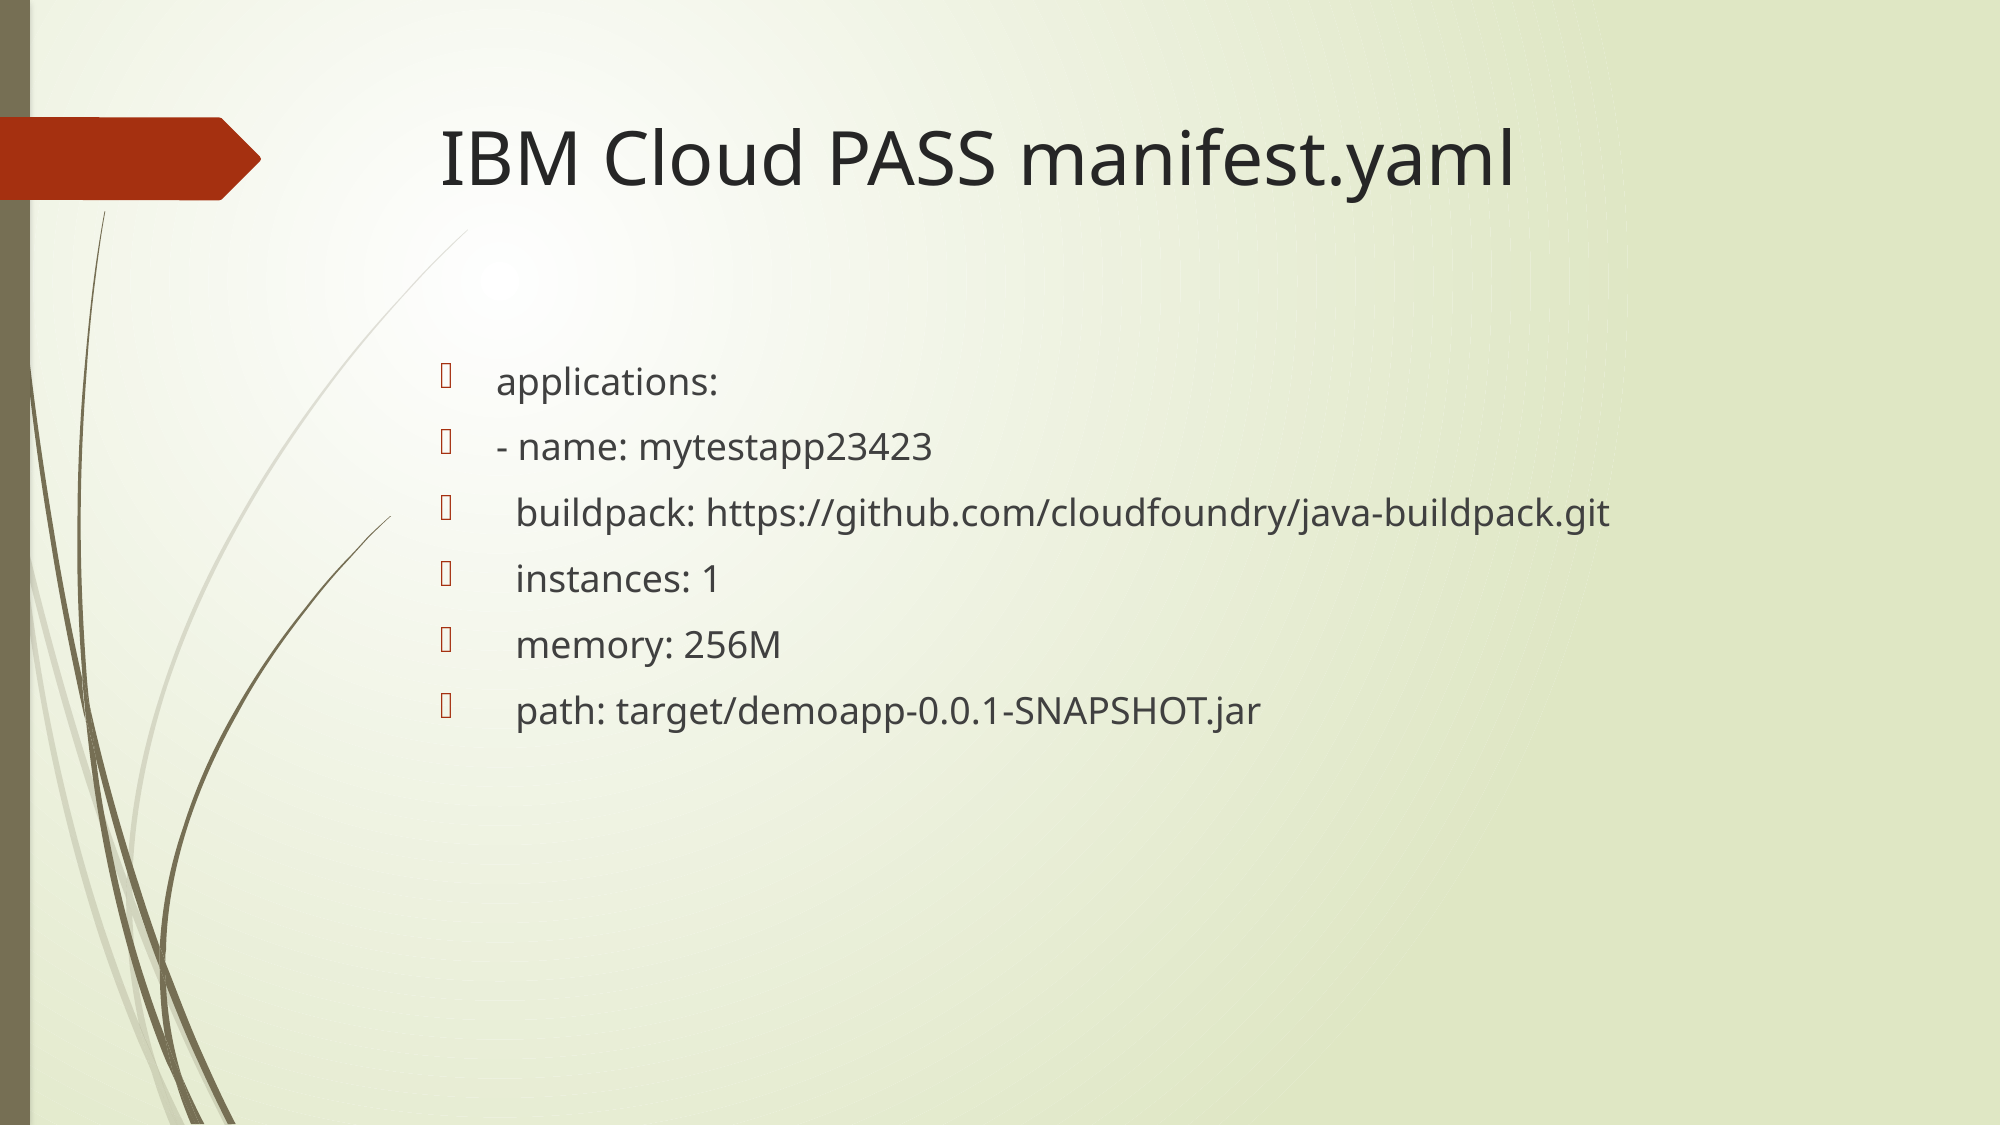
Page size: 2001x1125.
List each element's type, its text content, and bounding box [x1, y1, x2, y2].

title IBM Cloud PASS manifest.yaml [425, 102, 1888, 313]
list applications: - name: mytestapp23423 buildpack: https://github.com/cloudfoundry/java-buildpack.git instances: 1 memory: 256M path: target/demoapp-0.0.1-SNAPSHOT.jar [424, 350, 1888, 970]
